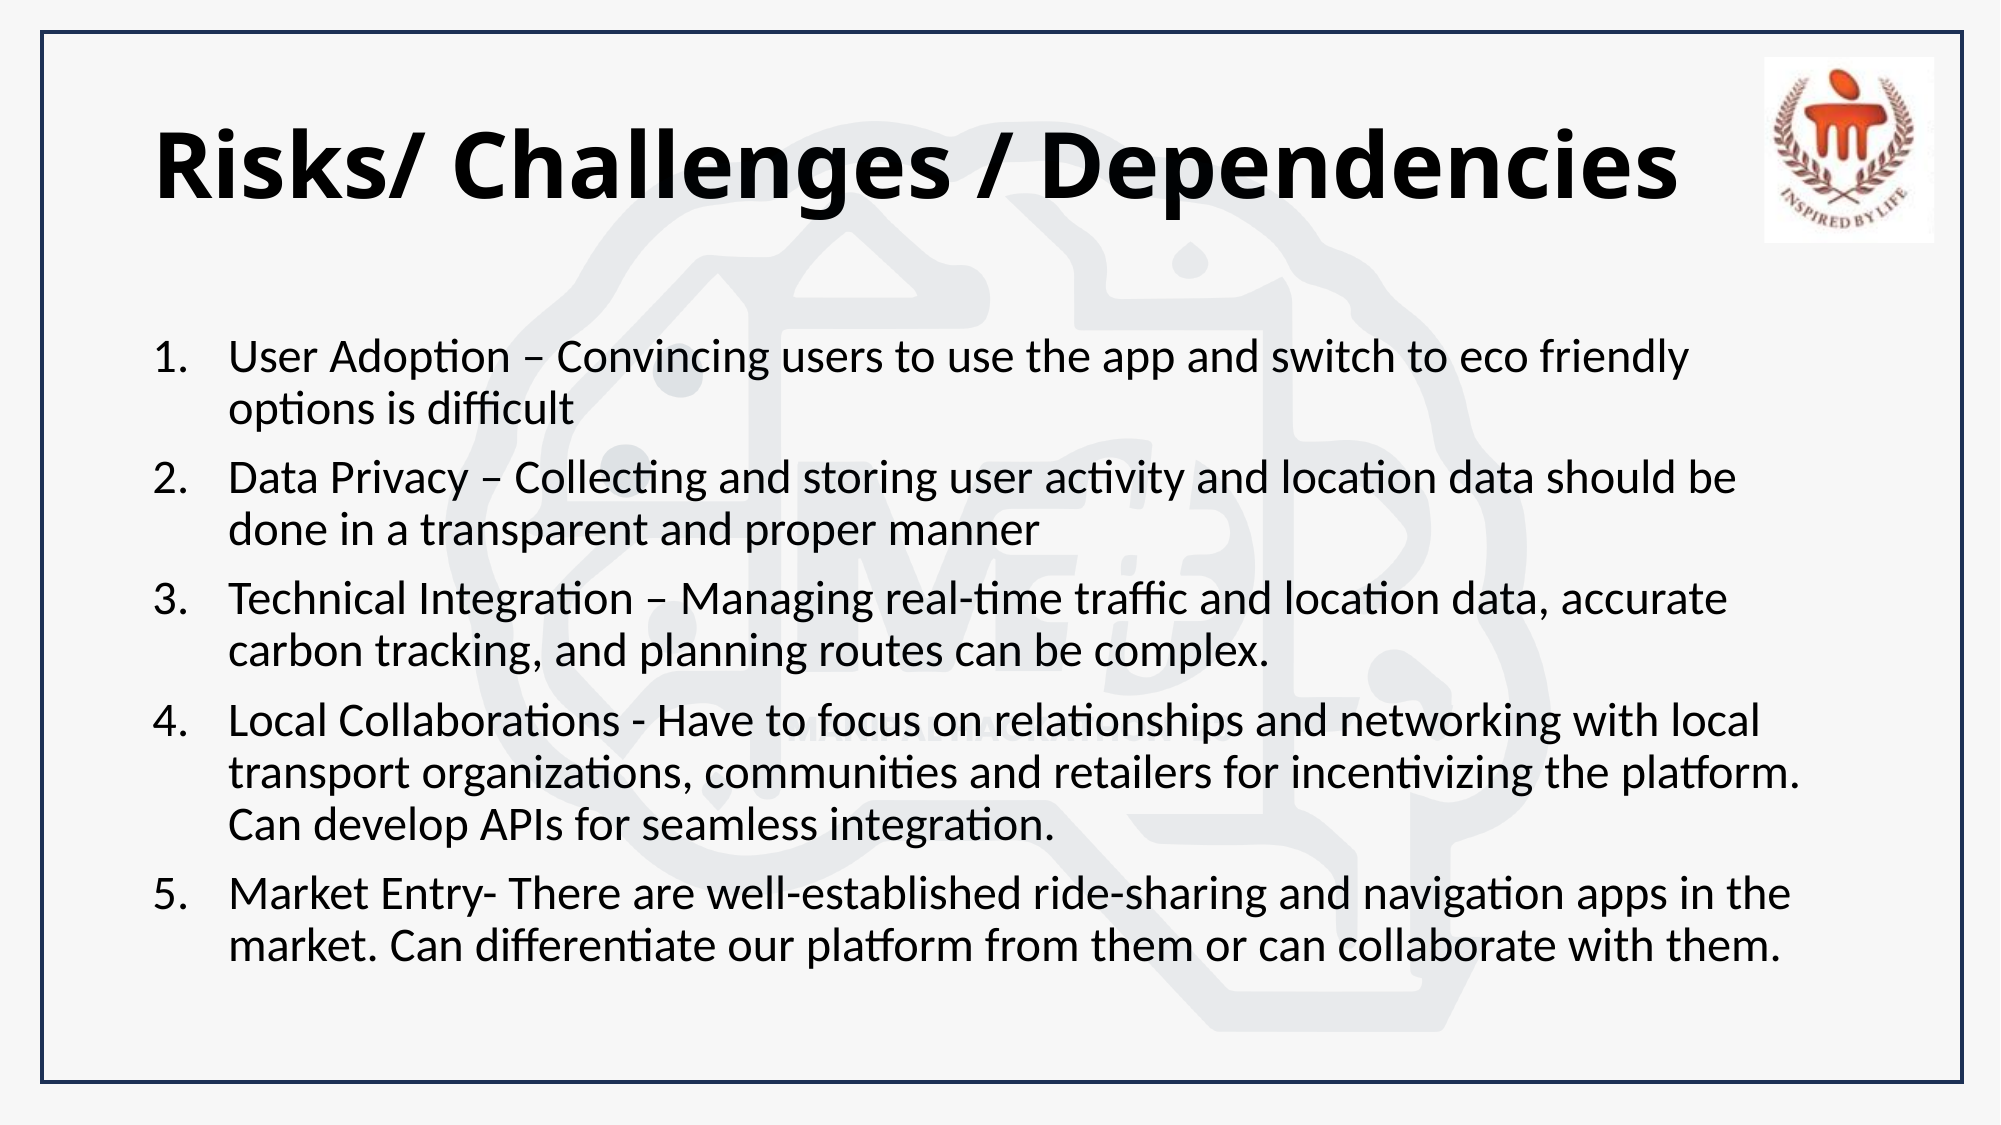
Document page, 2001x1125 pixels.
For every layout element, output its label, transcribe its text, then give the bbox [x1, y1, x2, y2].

list User Adoption – Convincing users to use the app and switch to eco friendly options is difficult Data Privacy – Collecting and storing user activity and location data should be done in a transparent and proper manner Technical Integration – Managing real-time traffic and location data, accurate carbon tracking, and planning routes can be complex. Local Collaborations - Have to focus on relationships and networking with local transport organizations, communities and retailers for incentivizing the platform. Can develop APIs for seamless integration. Market Entry- There are well-established ride-sharing and navigation apps in the market. Can differentiate our platform from them or can collaborate with them. [137, 322, 1863, 1037]
picture [445, 121, 1551, 1033]
picture [1764, 57, 1935, 243]
title Risks/ Challenges / Dependencies [137, 59, 1863, 278]
